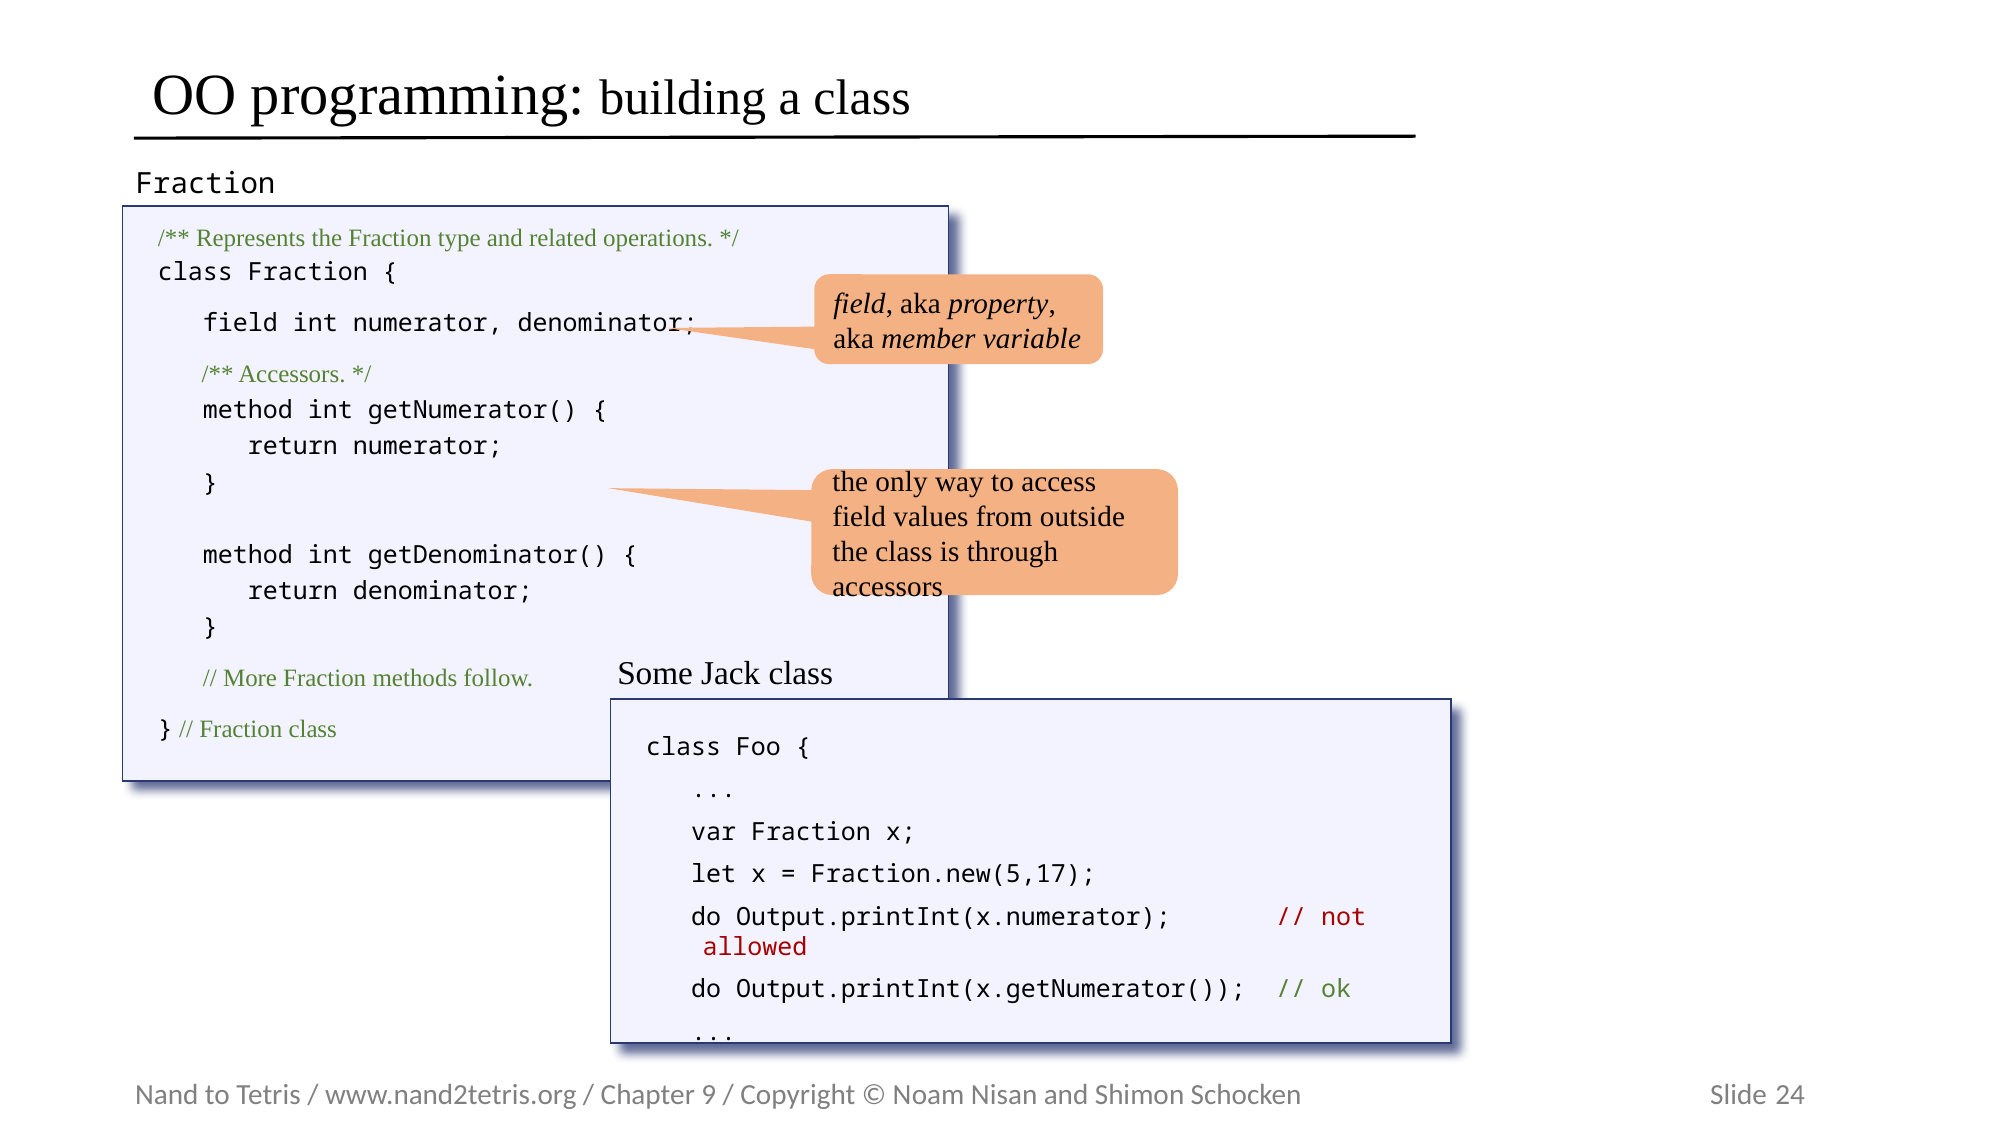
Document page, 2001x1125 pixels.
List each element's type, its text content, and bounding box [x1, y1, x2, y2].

text_box /** Represents the Fraction type and related operations. */ class Fraction { field int numerator, denominator; /** Accessors. */ method int getNumerator() { return numerator; } method int getDenominator() { return denominator; } // More Fraction methods follow. } // Fraction class [122, 205, 949, 781]
text_box the only way to access field values from outside the class is through accessors [608, 468, 1179, 596]
text_box class Foo { ... var Fraction x; let x = Fraction.new(5,17); do Output.printInt(x.numerator); // not allowed do Output.printInt(x.getNumerator()); // ok ... [610, 699, 1451, 1044]
text_box Some Jack class [602, 643, 880, 707]
text_box field, aka property, aka member variable [666, 273, 1104, 365]
text_box Fraction class [120, 152, 360, 216]
title OO programming: building a class [137, 48, 1417, 144]
